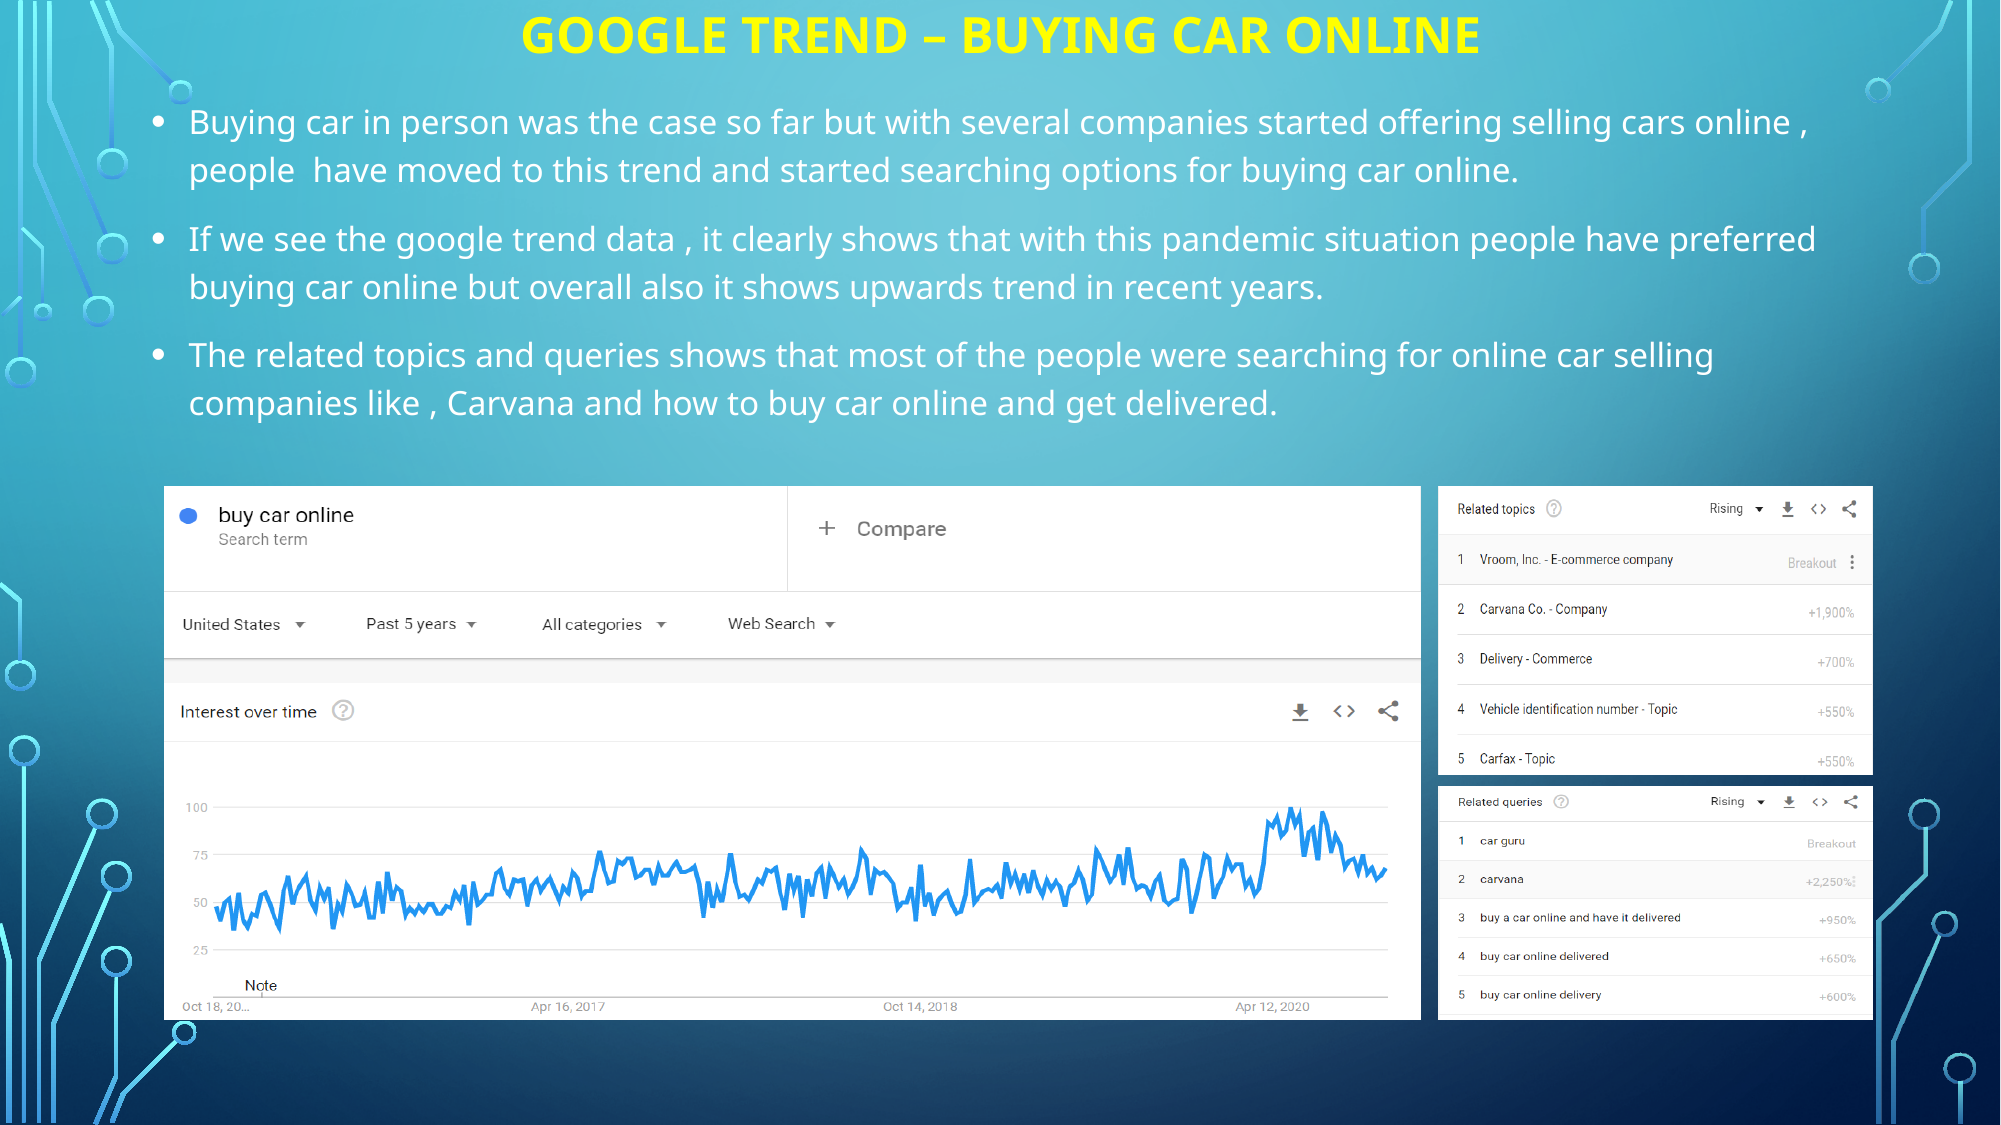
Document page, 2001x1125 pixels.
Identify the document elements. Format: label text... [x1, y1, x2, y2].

title Google Trend – Buying car online [188, 0, 1814, 74]
picture [164, 486, 1421, 1020]
picture [1437, 786, 1873, 1020]
picture [1437, 486, 1873, 776]
list Buying car in person was the case so far but with several companies started offering selling cars online , people have moved to this trend and started searching options for buying car online. If we see the google trend data , it clearly shows that with this pandemic situation people have preferred buying car online but overall also it shows upwards trend in recent years. The related topics and queries shows that most of the people were searching for online car selling companies like , Carvana and how to buy car online and get delivered. [136, 86, 1873, 1068]
